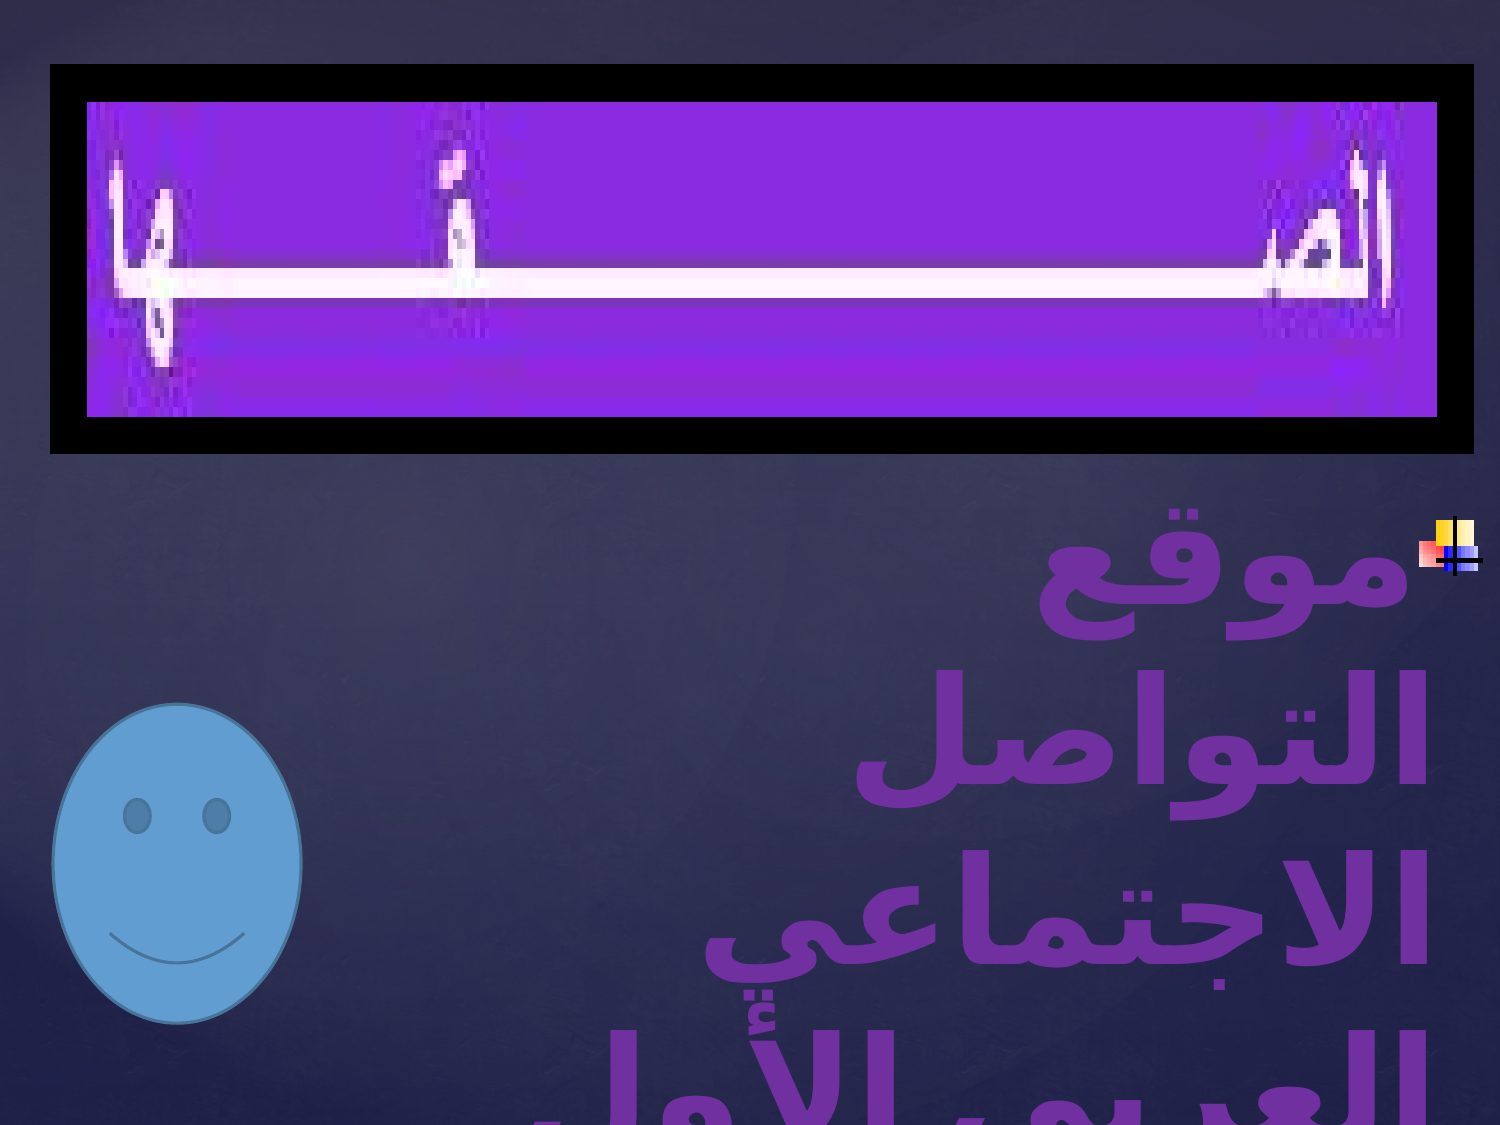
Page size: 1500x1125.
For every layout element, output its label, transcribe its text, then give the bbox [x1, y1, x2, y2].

picture [86, 101, 1438, 418]
picture [1419, 512, 1483, 576]
subtitle موقع التواصل الاجتماعي العربي الأول [450, 657, 1500, 972]
text_box [51, 702, 303, 1025]
